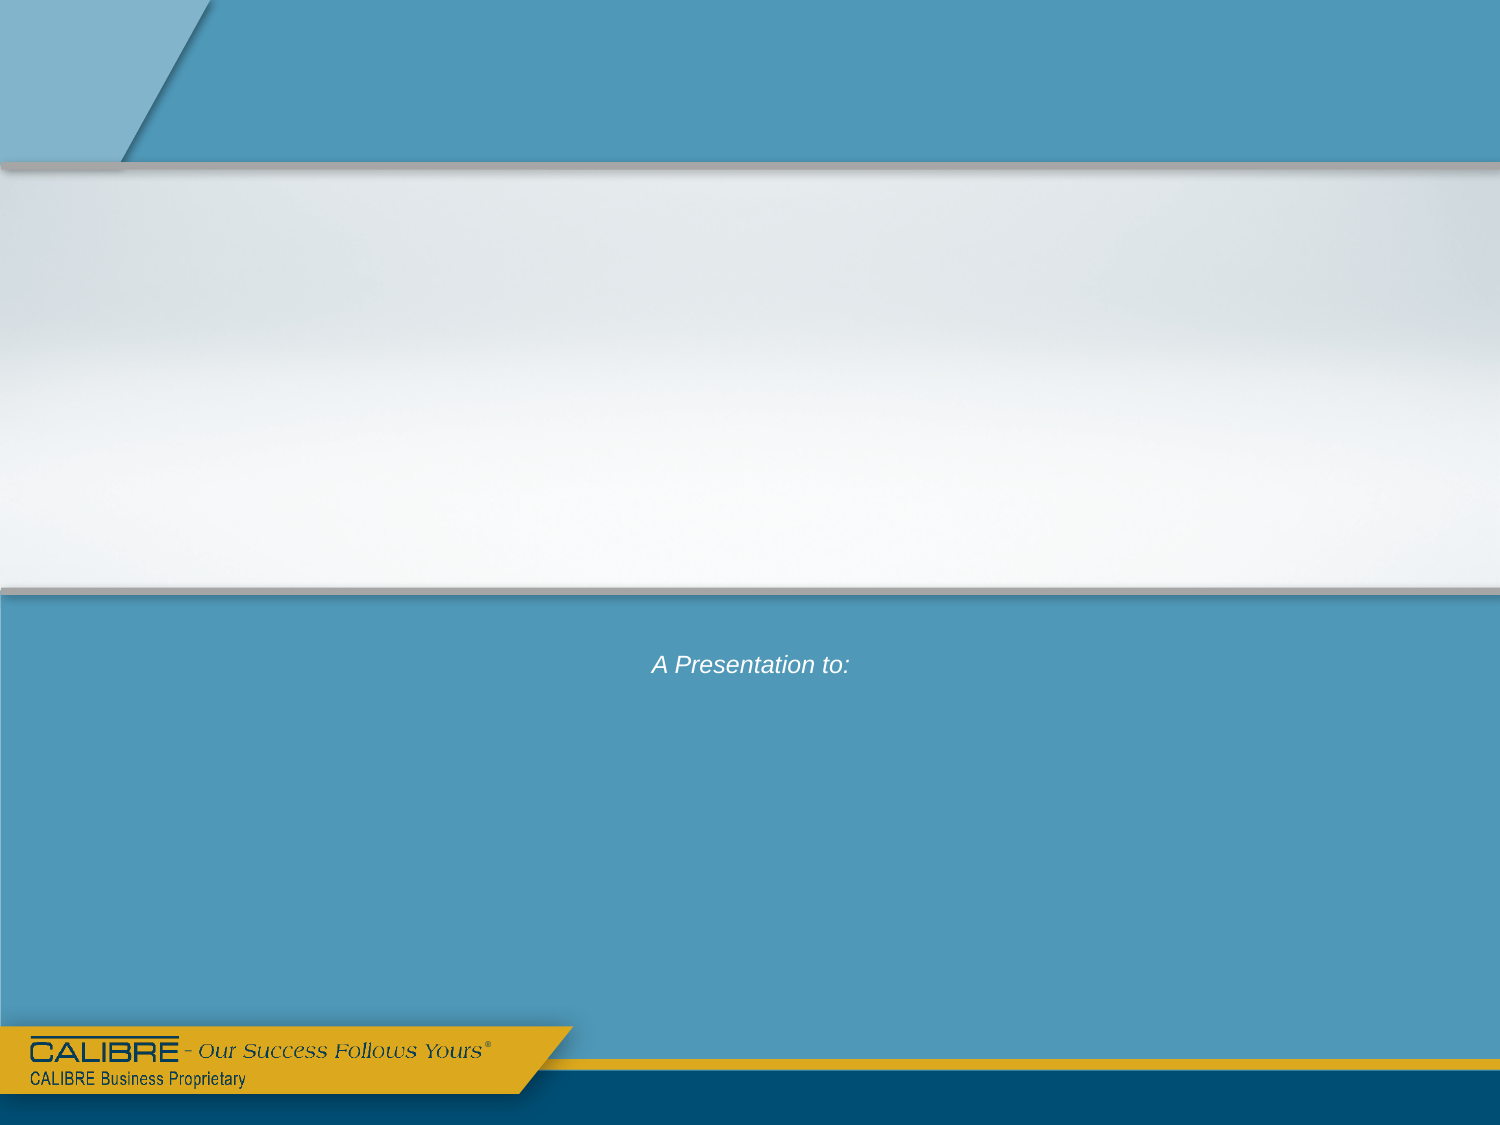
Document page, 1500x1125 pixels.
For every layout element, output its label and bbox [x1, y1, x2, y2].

picture [28, 1036, 180, 1068]
picture [30, 1070, 246, 1090]
picture [192, 1039, 491, 1062]
